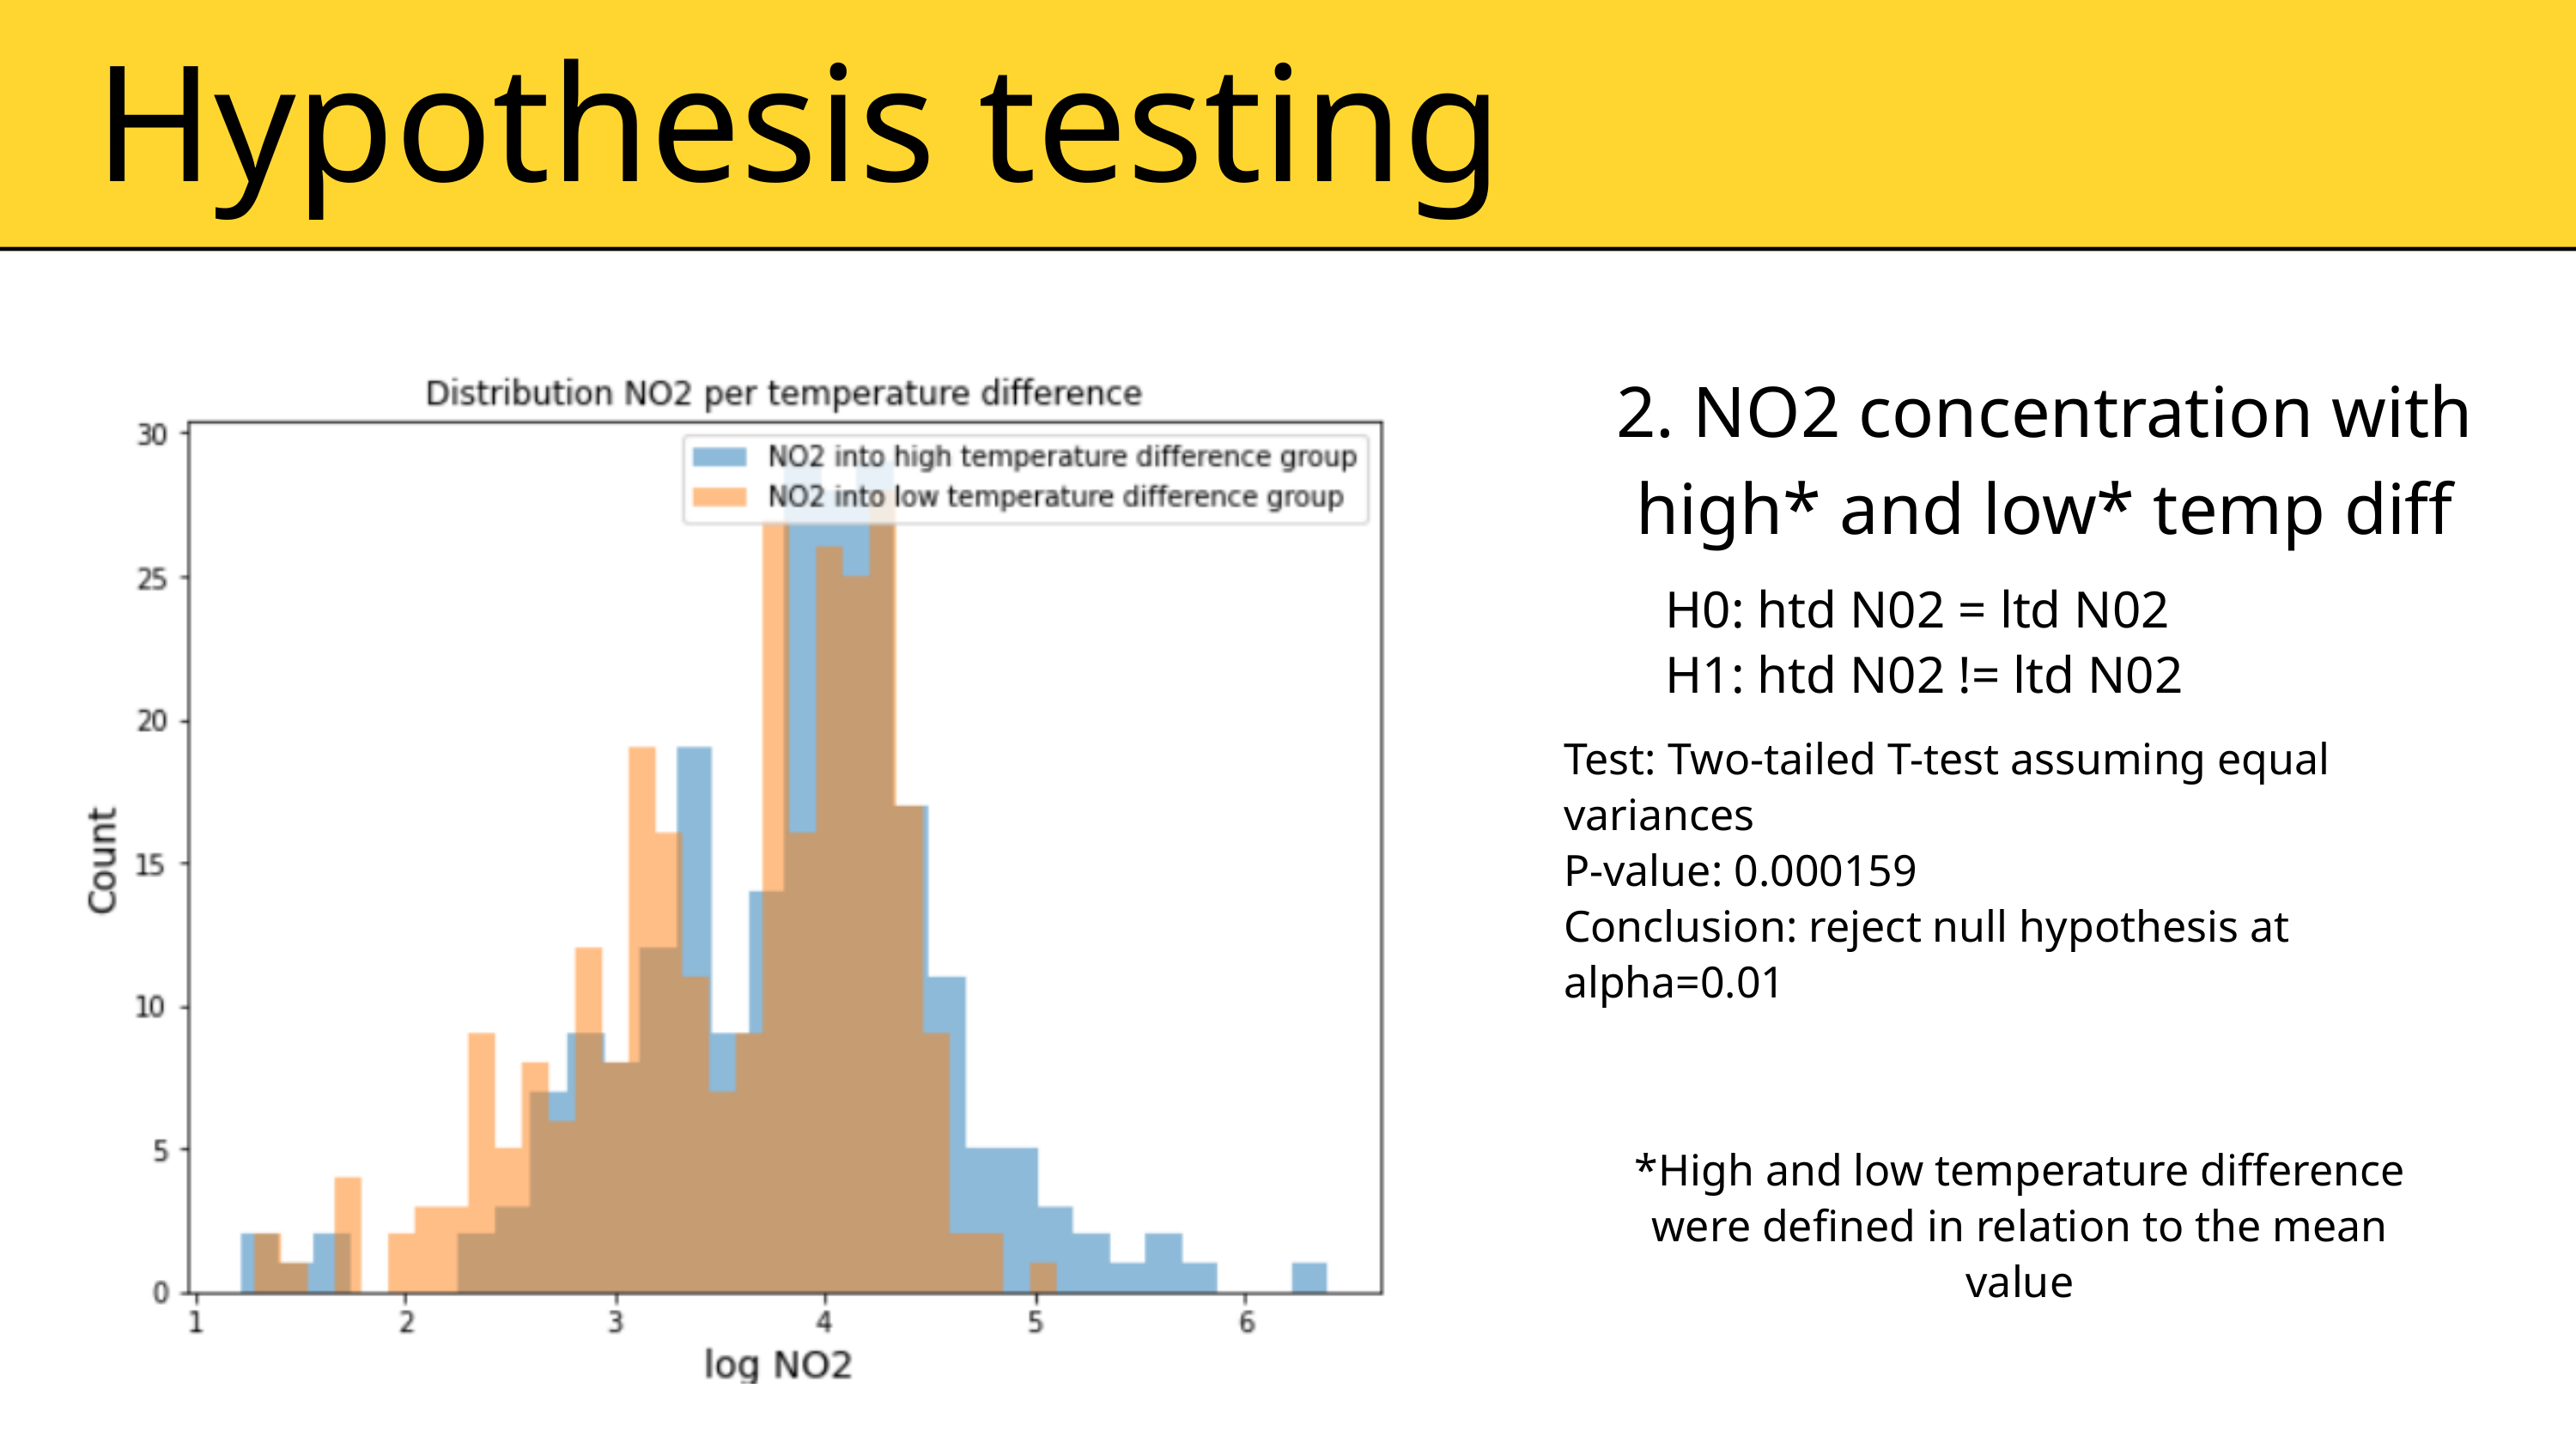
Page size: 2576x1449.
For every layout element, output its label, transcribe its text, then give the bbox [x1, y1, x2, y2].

text_box H0: htd N02 = ltd N02 H1: htd N02 != ltd N02 [1665, 573, 2476, 703]
text_box Test: Two-tailed T-test assuming equal variances P-value: 0.000159 Conclusion: reject null hypothesis at alpha=0.01 [1564, 727, 2503, 1007]
text_box 2. NO2 concentration with high* and low* temp diff [1564, 353, 2526, 549]
picture [59, 349, 1434, 1385]
text_box [0, 0, 2576, 249]
text_box Hypothesis testing [94, 21, 1801, 215]
text_box *High and low temperature difference were defined in relation to the mean value [1623, 1138, 2417, 1307]
